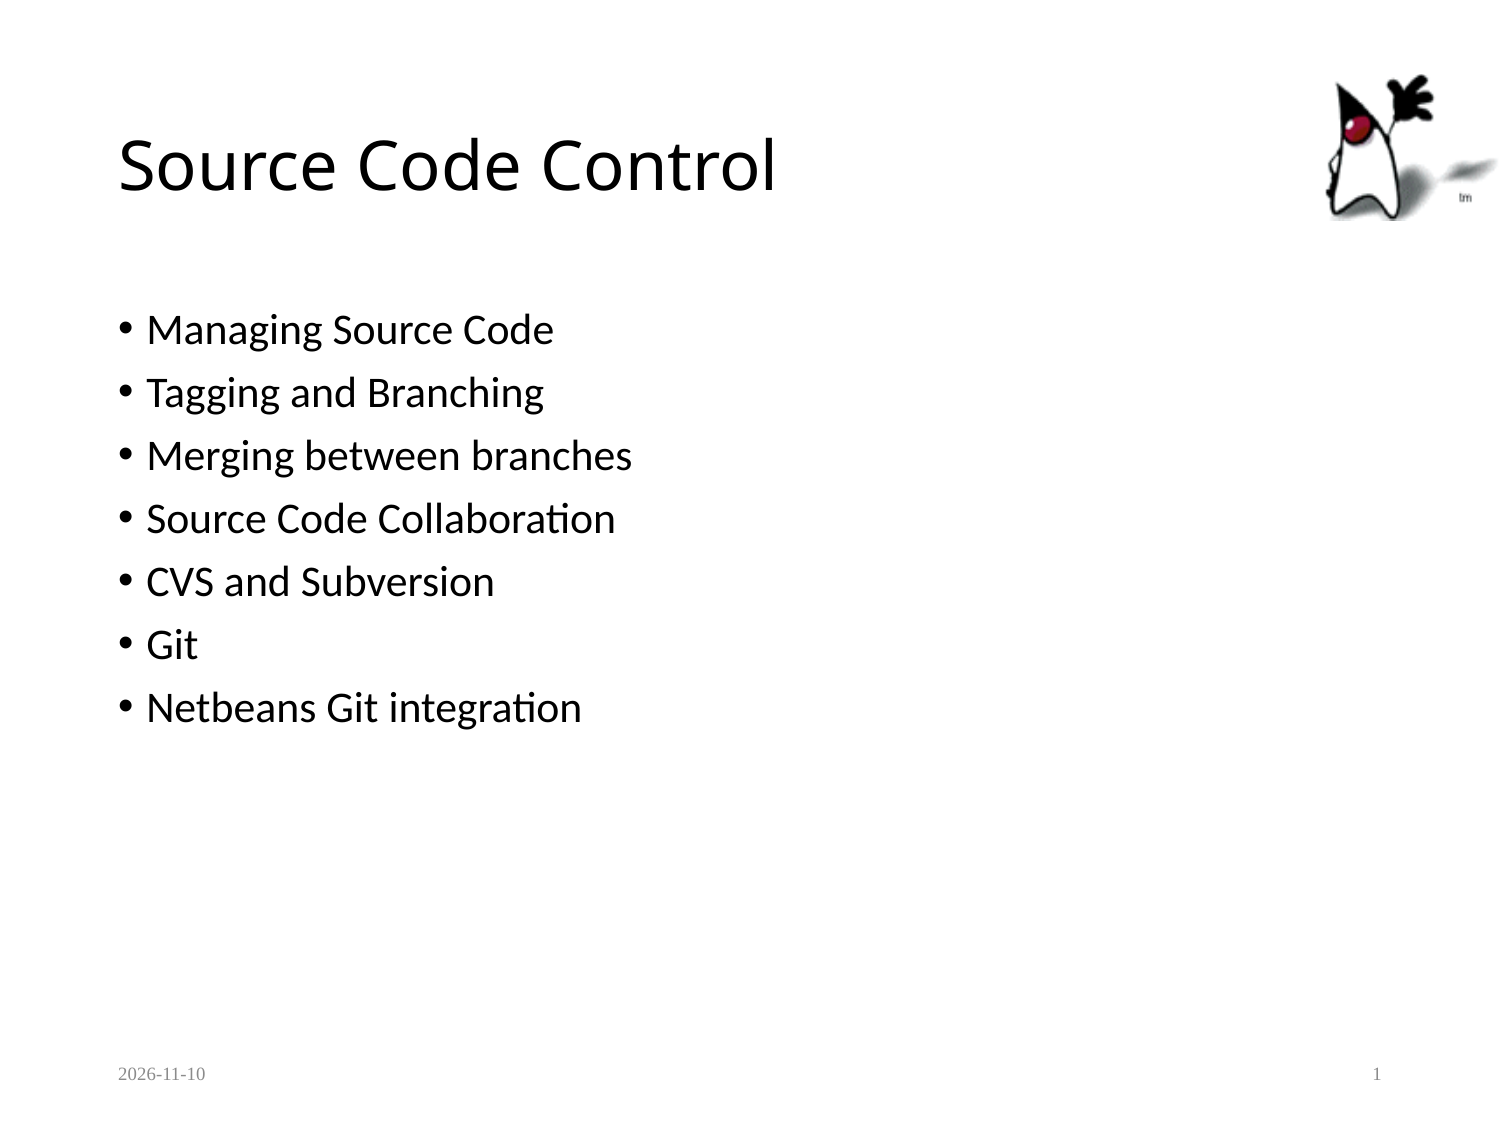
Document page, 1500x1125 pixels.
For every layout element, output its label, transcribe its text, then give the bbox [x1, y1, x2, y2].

slide_number 1 [1059, 1042, 1397, 1103]
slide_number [103, 1042, 441, 1103]
picture [1397, 74, 1500, 221]
title Source Code Control [103, 59, 1397, 278]
list Managing Source Code Tagging and Branching Merging between branches Source Code Collaboration CVS and Subversion Git Netbeans Git integration [103, 299, 1397, 1014]
